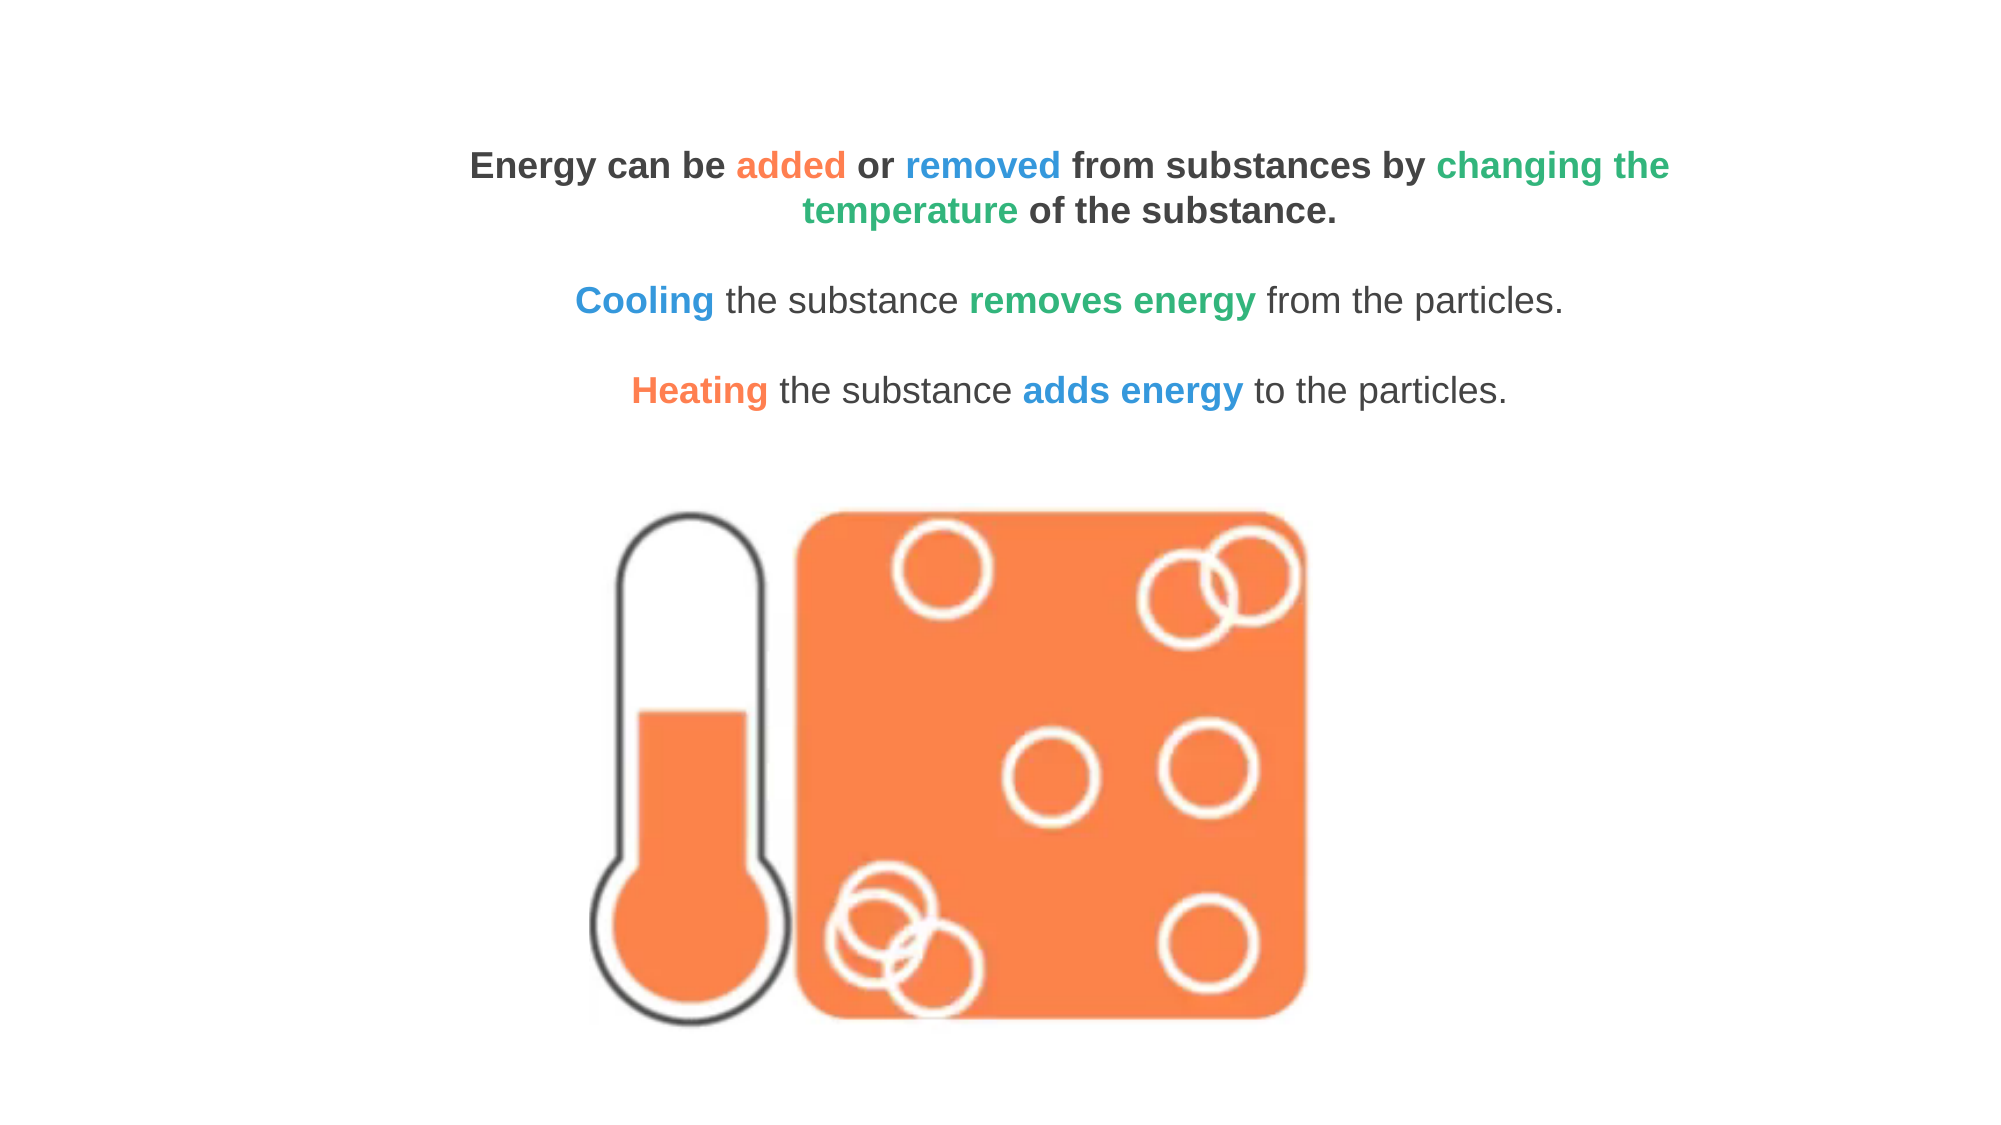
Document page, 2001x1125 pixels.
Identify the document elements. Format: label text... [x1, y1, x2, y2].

text_box Energy can be added or removed from substances by changing the temperature of the substance. Cooling the substance removes energy from the particles. Heating the substance adds energy to the particles. [321, 133, 1819, 419]
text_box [588, 502, 1314, 1035]
